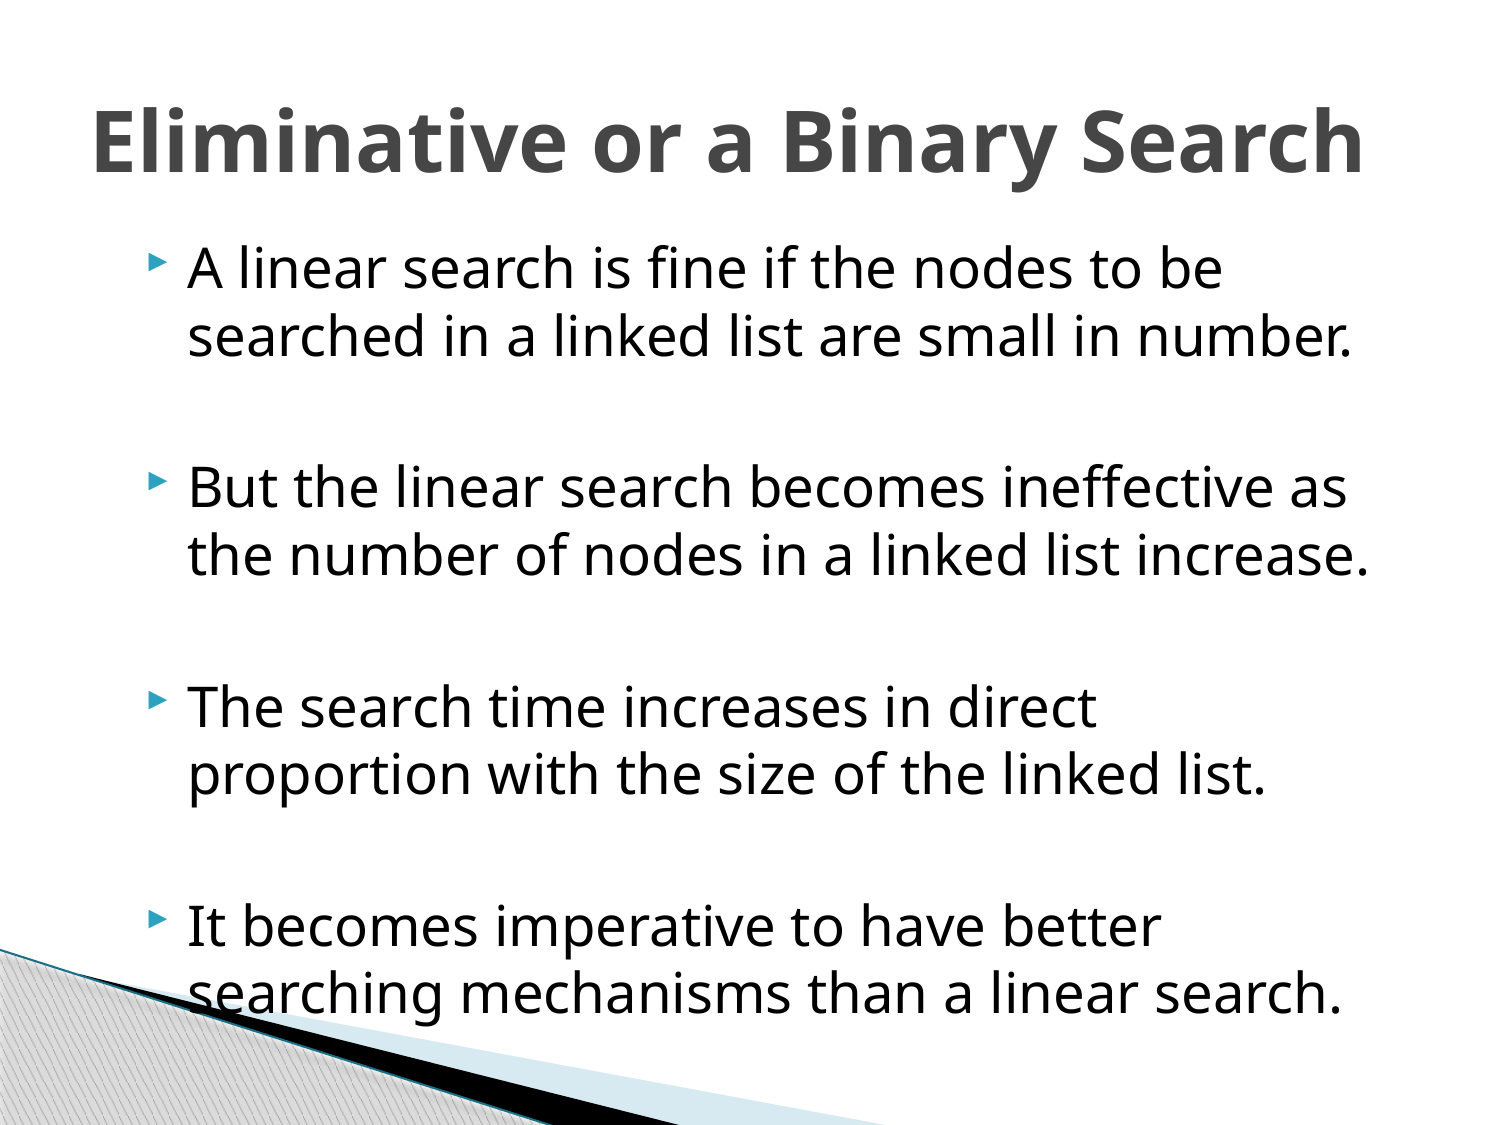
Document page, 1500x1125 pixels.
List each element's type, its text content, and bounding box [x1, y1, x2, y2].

title Eliminative or a Binary Search [75, 45, 1425, 233]
list A linear search is fine if the nodes to be searched in a linked list are small in number. But the linear search becomes ineffective as the number of nodes in a linked list increase. The search time increases in direct proportion with the size of the linked list. It becomes imperative to have better searching mechanisms than a linear search. [112, 233, 1413, 1001]
